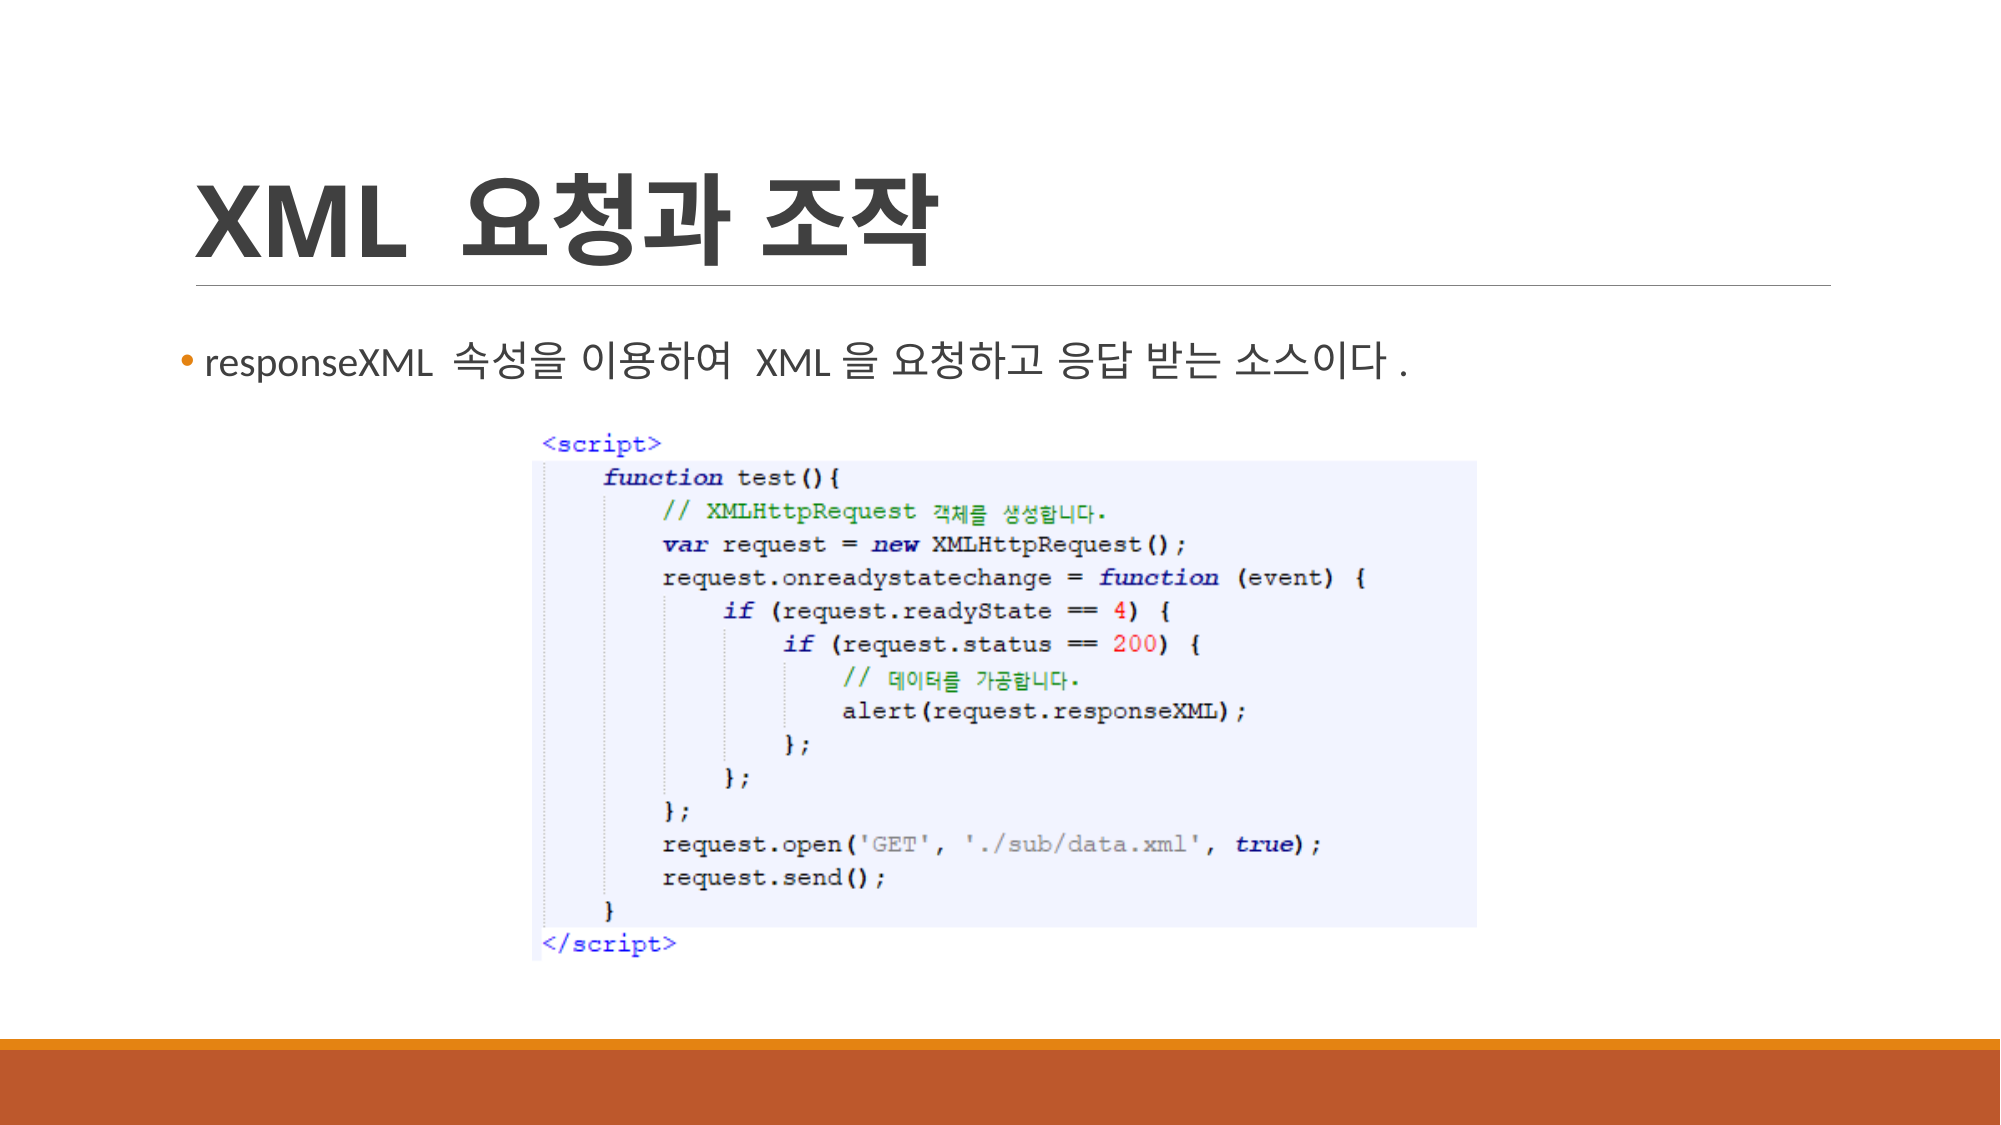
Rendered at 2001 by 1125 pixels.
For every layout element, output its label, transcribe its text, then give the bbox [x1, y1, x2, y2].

picture [532, 428, 1478, 964]
title XML 요청과 조작 [180, 47, 1830, 285]
list responseXML 속성을 이용하여 XML을 요청하고 응답 받는 소스이다. [180, 302, 1830, 963]
